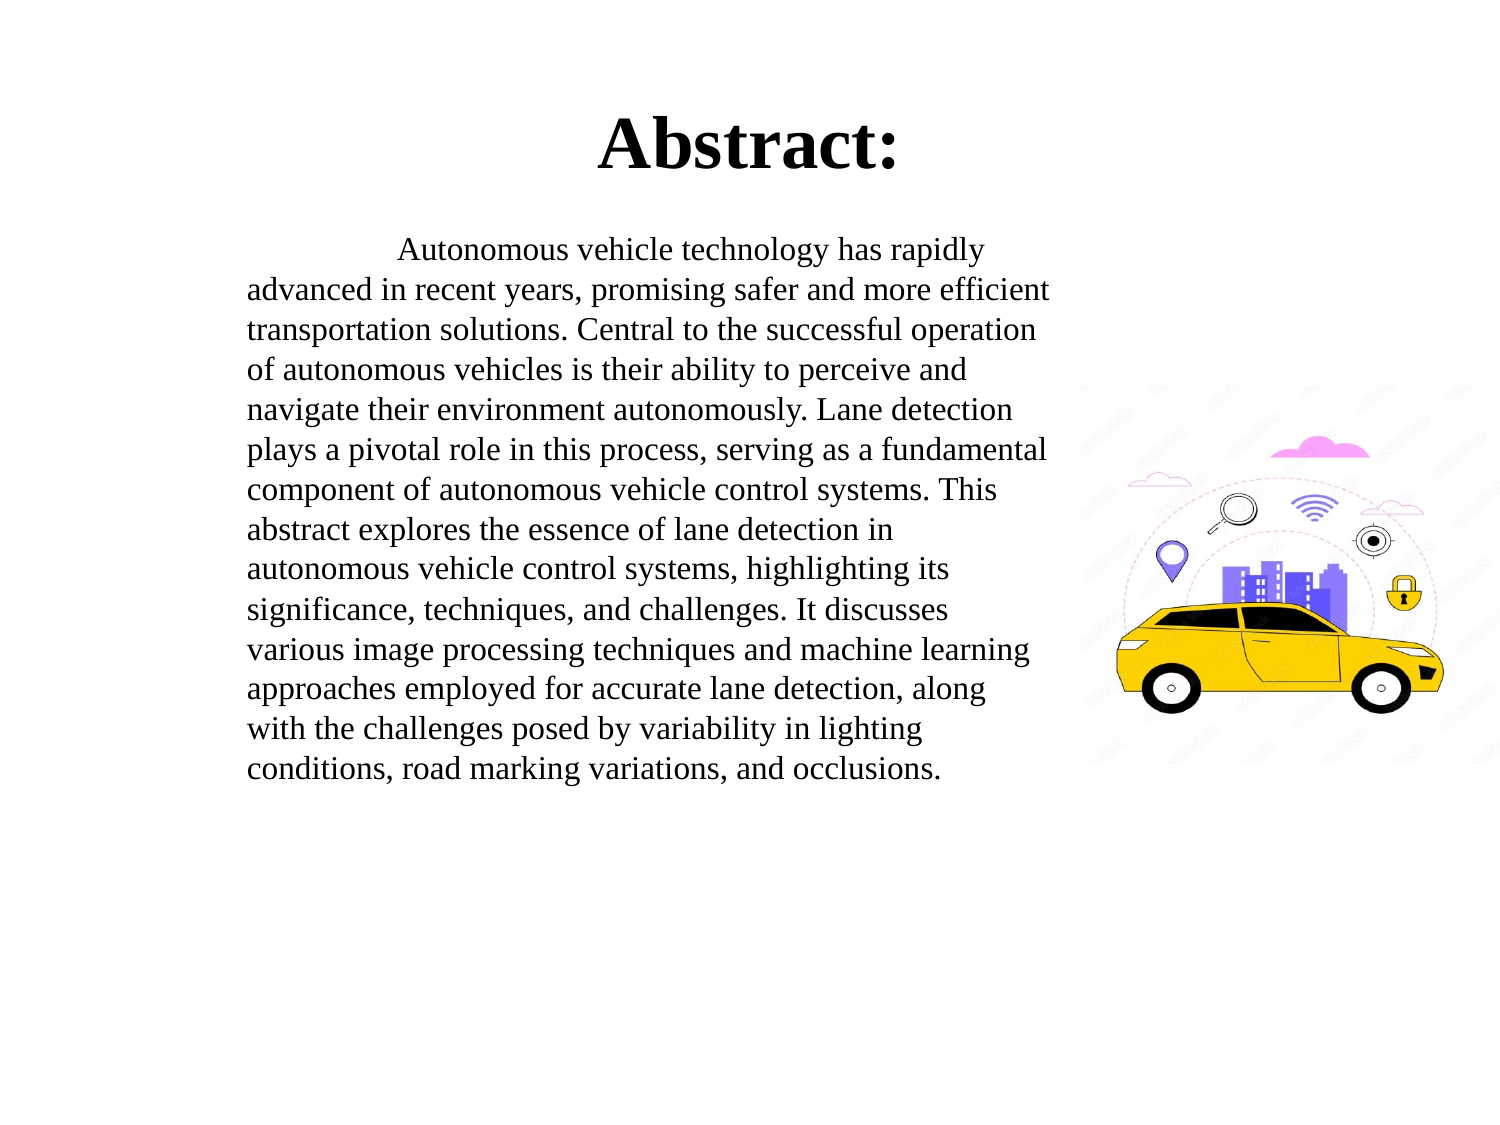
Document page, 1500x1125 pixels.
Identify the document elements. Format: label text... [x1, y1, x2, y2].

title Abstract: [75, 45, 1425, 233]
picture [1080, 385, 1500, 764]
list Autonomous vehicle technology has rapidly advanced in recent years, promising safer and more efficient transportation solutions. Central to the successful operation of autonomous vehicles is their ability to perceive and navigate their environment autonomously. Lane detection plays a pivotal role in this process, serving as a fundamental component of autonomous vehicle control systems. This abstract explores the essence of lane detection in autonomous vehicle control systems, highlighting its significance, techniques, and challenges. It discusses various image processing techniques and machine learning approaches employed for accurate lane detection, along with the challenges posed by variability in lighting conditions, road marking variations, and occlusions. [218, 219, 1067, 1008]
